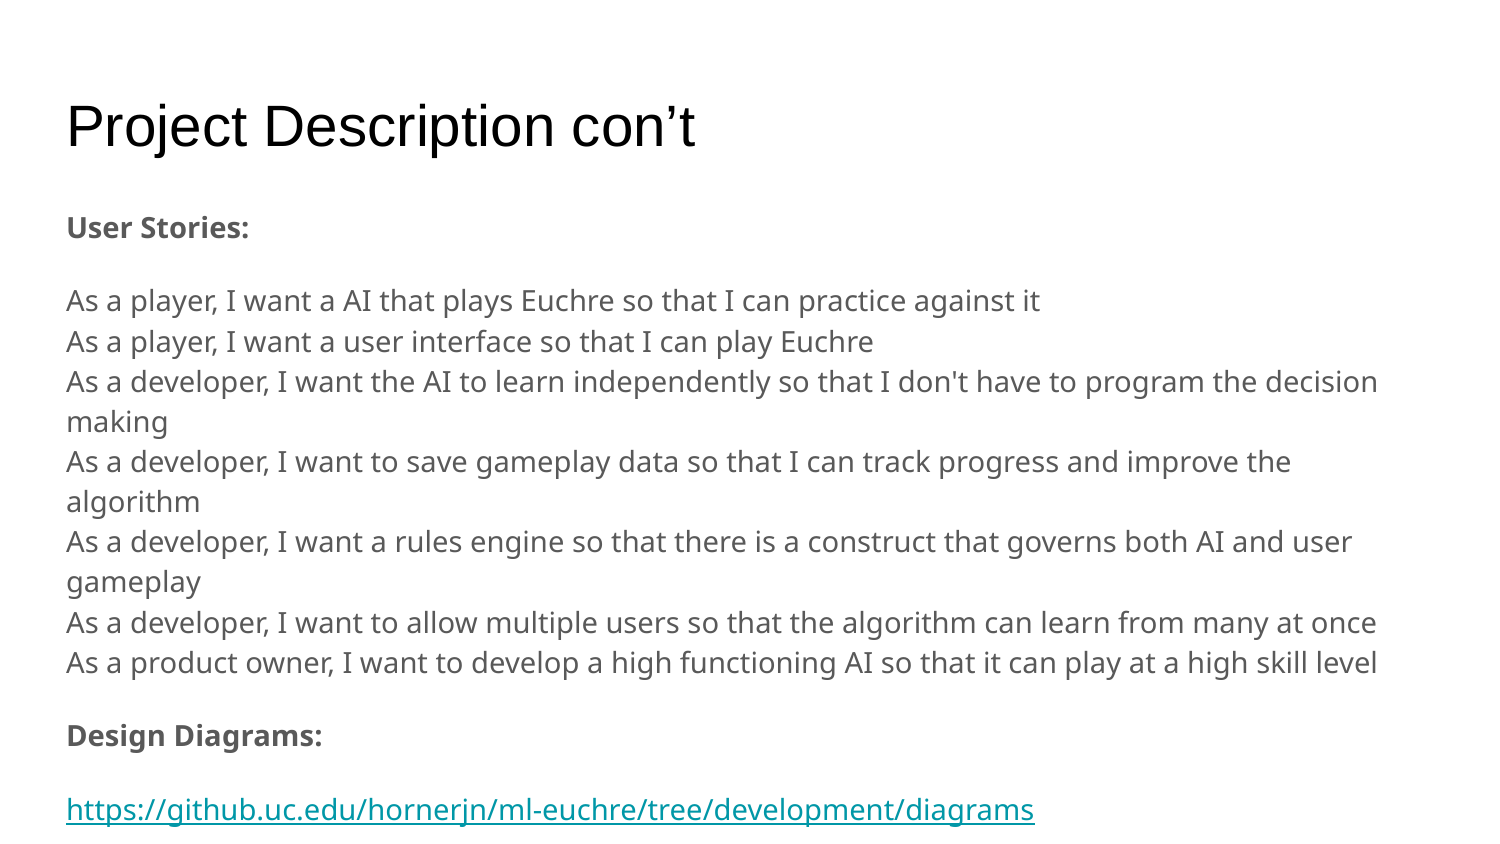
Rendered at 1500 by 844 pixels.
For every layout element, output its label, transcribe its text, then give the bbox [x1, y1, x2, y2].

list User Stories: As a player, I want a AI that plays Euchre so that I can practice against it As a player, I want a user interface so that I can play Euchre As a developer, I want the AI to learn independently so that I don't have to program the decision making As a developer, I want to save gameplay data so that I can track progress and improve the algorithm As a developer, I want a rules engine so that there is a construct that governs both AI and user gameplay As a developer, I want to allow multiple users so that the algorithm can learn from many at once As a product owner, I want to develop a high functioning AI so that it can play at a high skill level Design Diagrams: https://github.uc.edu/hornerjn/ml-euchre/tree/development/diagrams [51, 189, 1449, 750]
title Project Description con’t [51, 72, 1449, 167]
